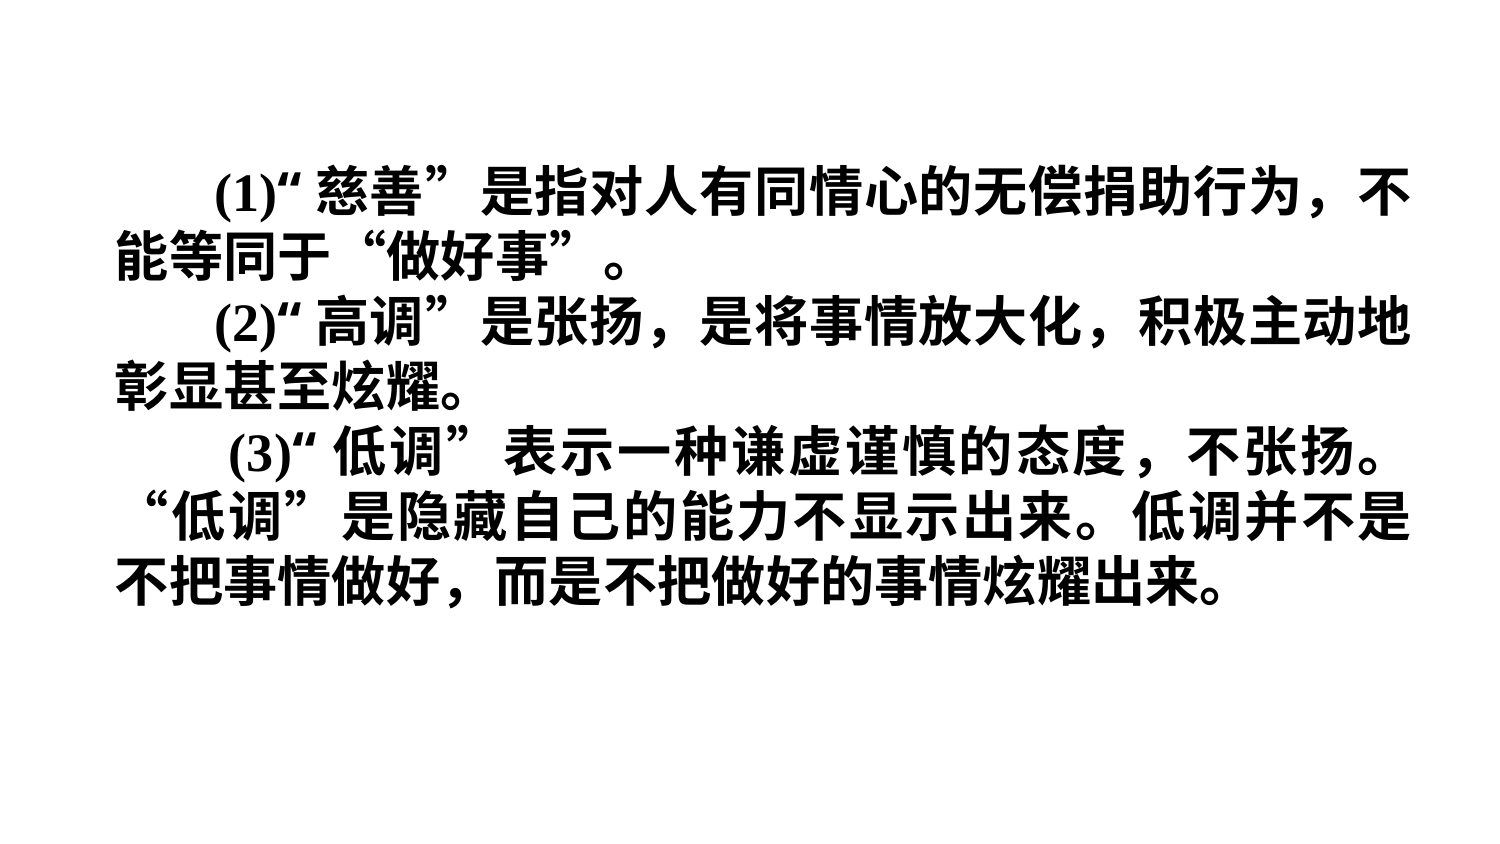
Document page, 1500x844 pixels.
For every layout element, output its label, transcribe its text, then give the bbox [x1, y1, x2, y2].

text_box (1)“慈善”是指对人有同情心的无偿捐助行为，不能等同于“做好事”。 (2)“高调”是张扬，是将事情放大化，积极主动地彰显甚至炫耀。 (3)“低调”表示一种谦虚谨慎的态度，不张扬。“低调”是隐藏自己的能力不显示出来。低调并不是不把事情做好，而是不把做好的事情炫耀出来。 [100, 150, 1427, 620]
